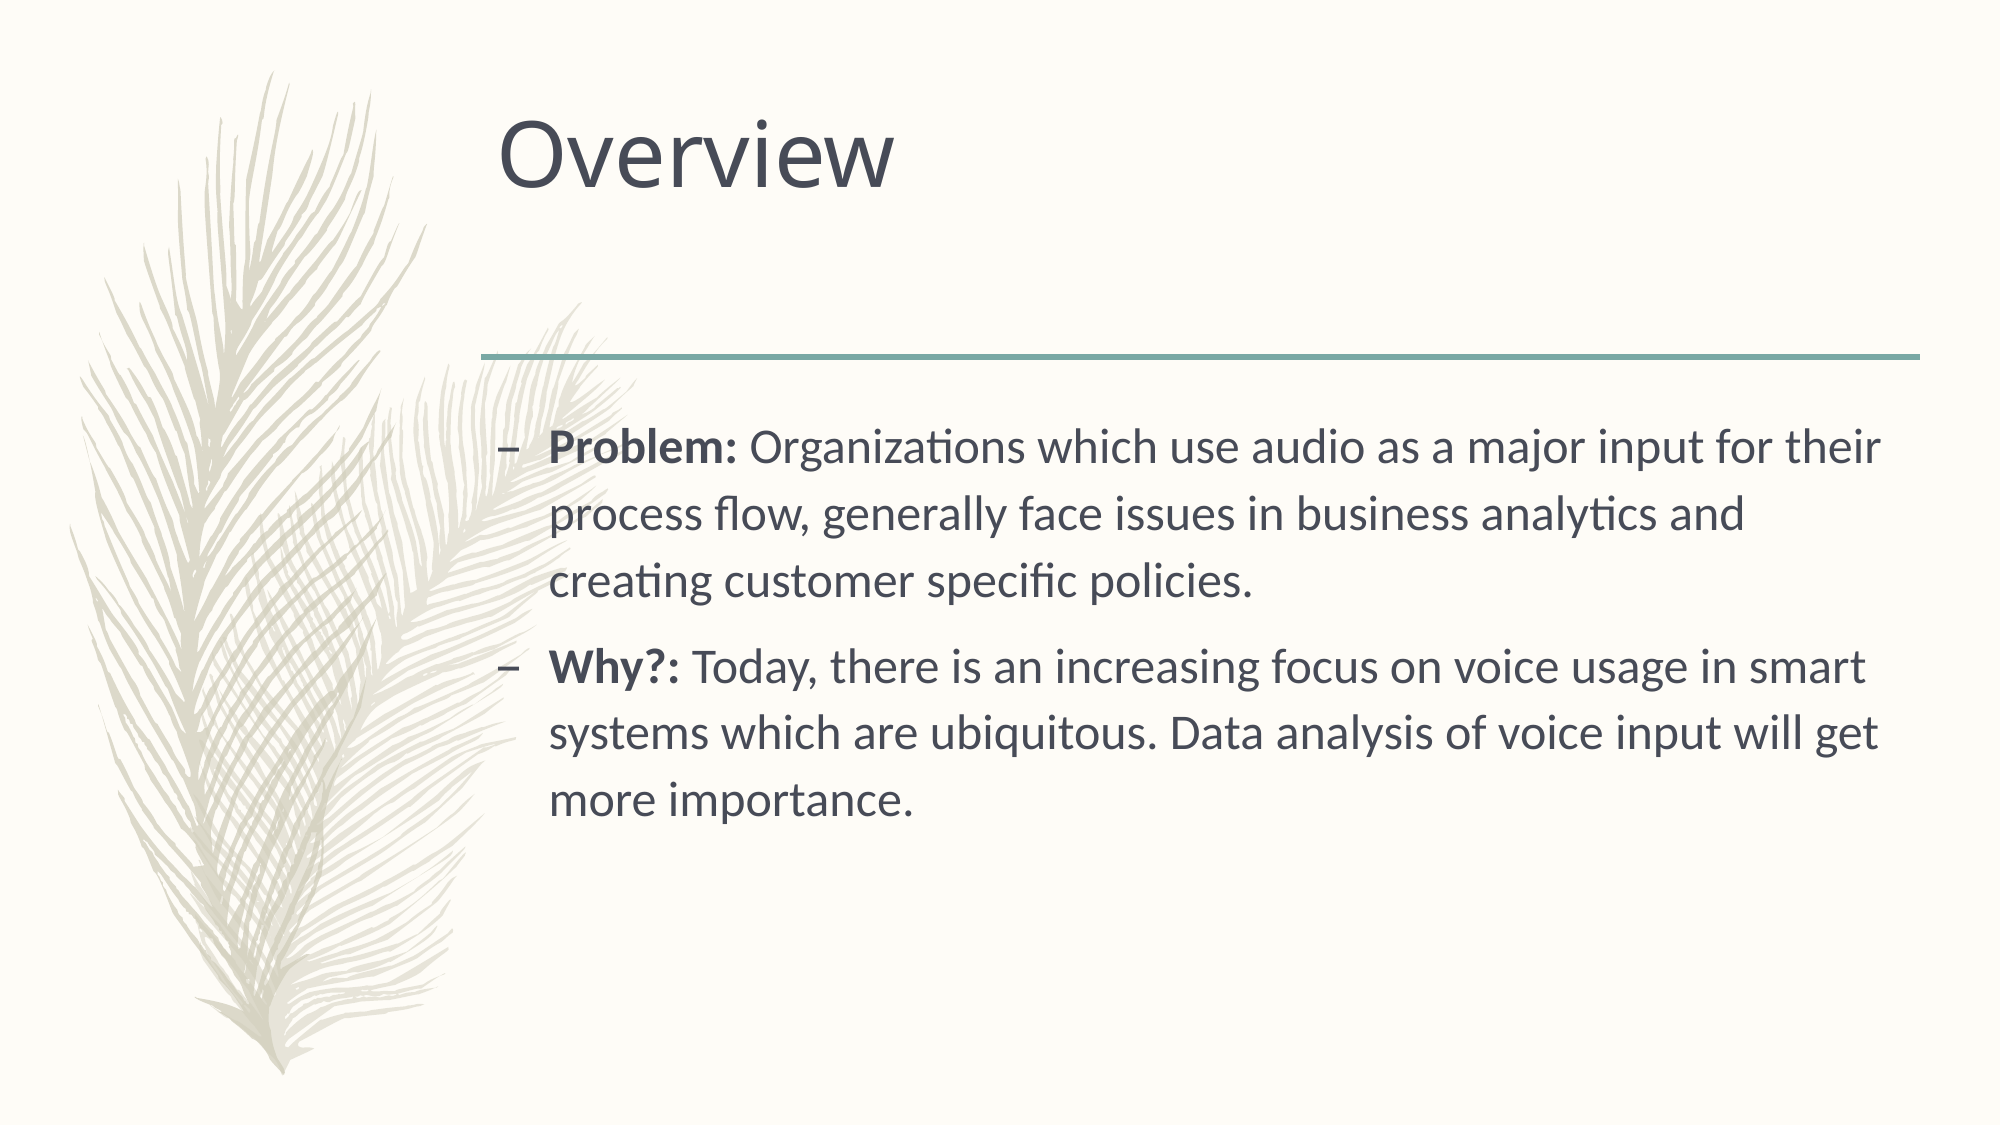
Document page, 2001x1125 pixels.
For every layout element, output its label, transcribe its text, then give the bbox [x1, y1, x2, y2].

title Overview [481, 93, 1920, 350]
list Problem: Organizations which use audio as a major input for their process flow, generally face issues in business analytics and creating customer specific policies. Why?: Today, there is an increasing focus on voice usage in smart systems which are ubiquitous. Data analysis of voice input will get more importance. [481, 399, 1920, 999]
